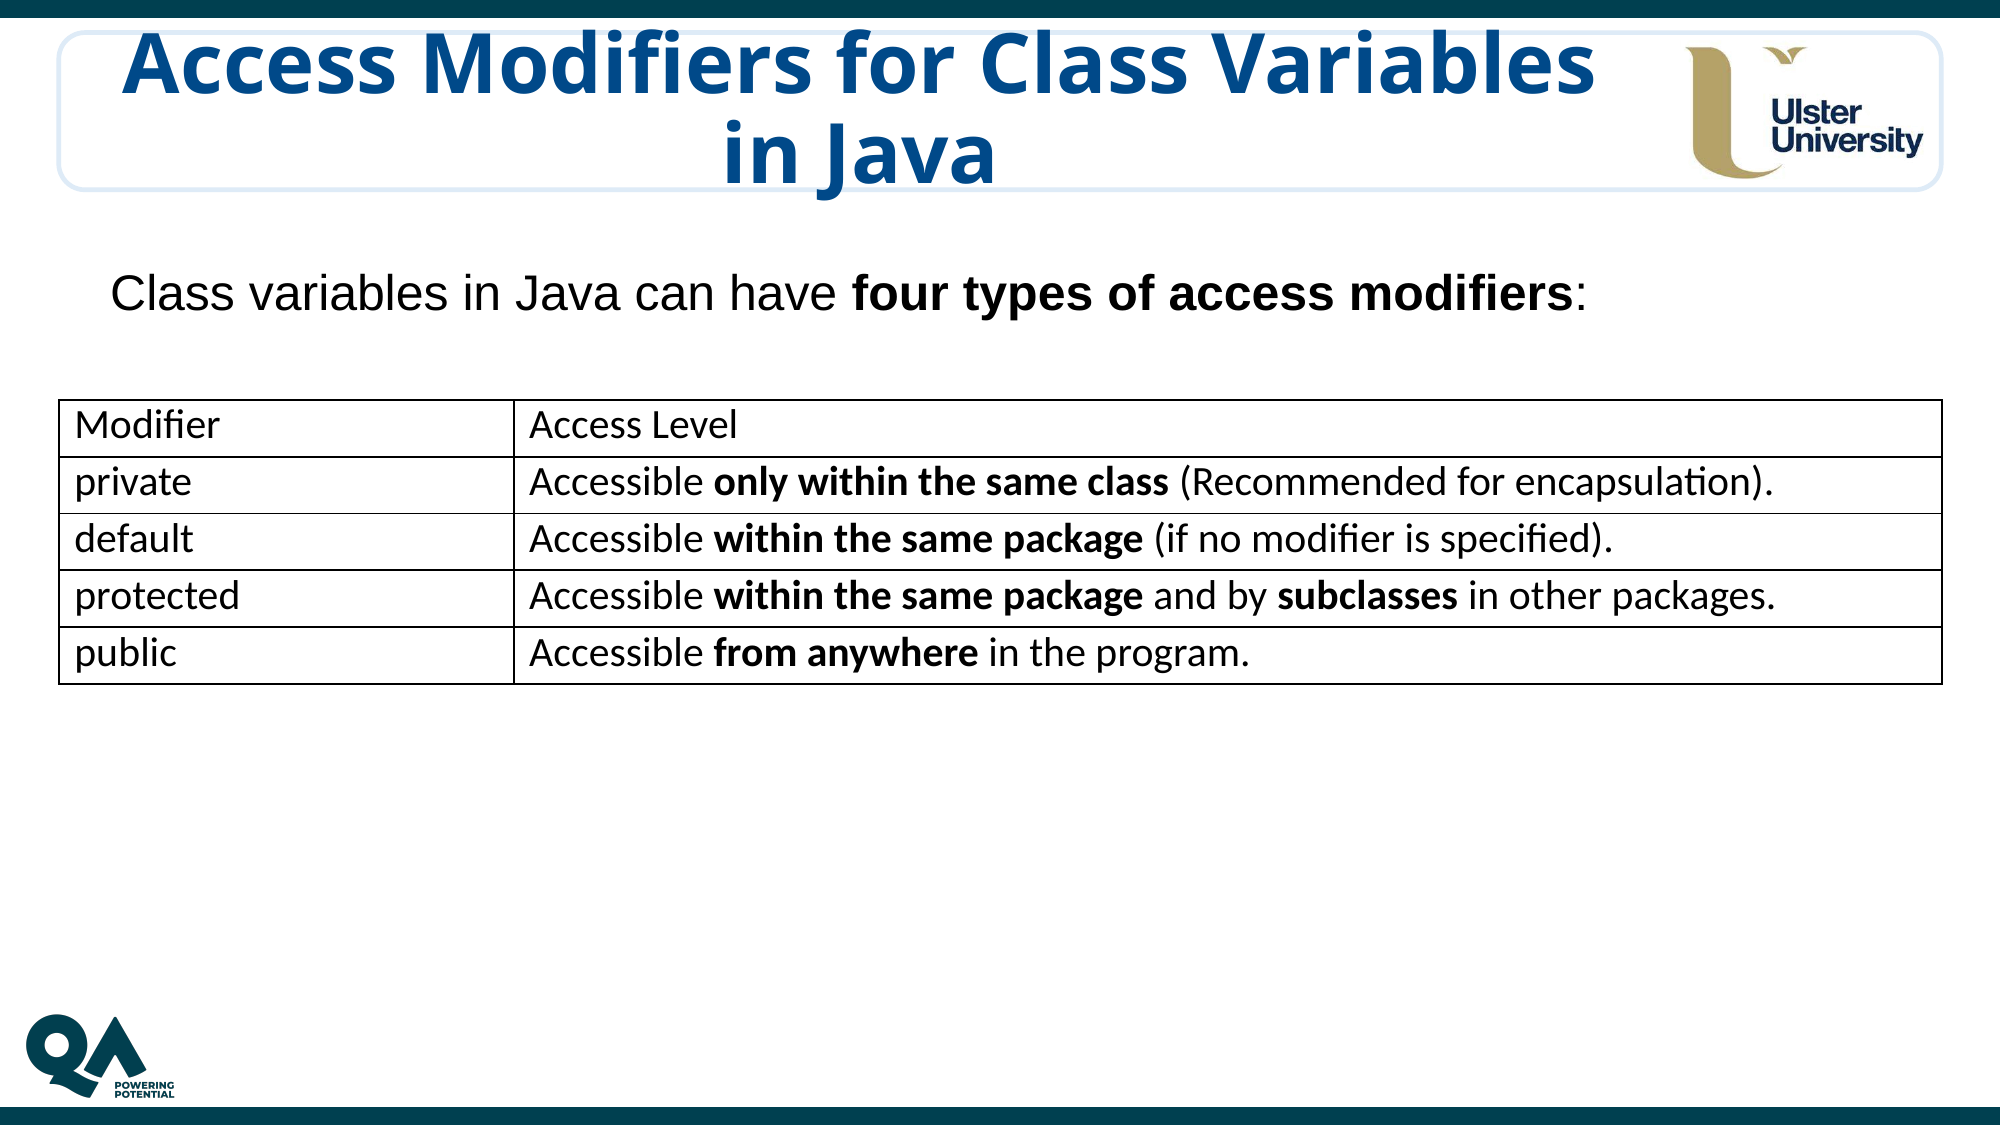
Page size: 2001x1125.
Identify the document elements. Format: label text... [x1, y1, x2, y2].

table_cell public [60, 628, 513, 683]
table_header Access Level [515, 401, 1941, 456]
table_cell Accessible from anywhere in the program. [515, 628, 1941, 683]
picture [1680, 39, 1930, 183]
table_cell private [60, 458, 513, 513]
table_cell Accessible within the same package and by subclasses in other packages. [515, 571, 1941, 626]
picture [3, 995, 196, 1106]
table_cell Accessible only within the same class (Recommended for encapsulation). [515, 458, 1941, 513]
table_cell Accessible within the same package (if no modifier is specified). [515, 514, 1941, 569]
table_cell default [60, 514, 513, 569]
title Access Modifiers for Class Variables in Java [56, 33, 1664, 191]
table_cell protected [60, 571, 513, 626]
text_box Class variables in Java can have four types of access modifiers: [95, 252, 1743, 328]
table_header Modifier [60, 401, 513, 456]
